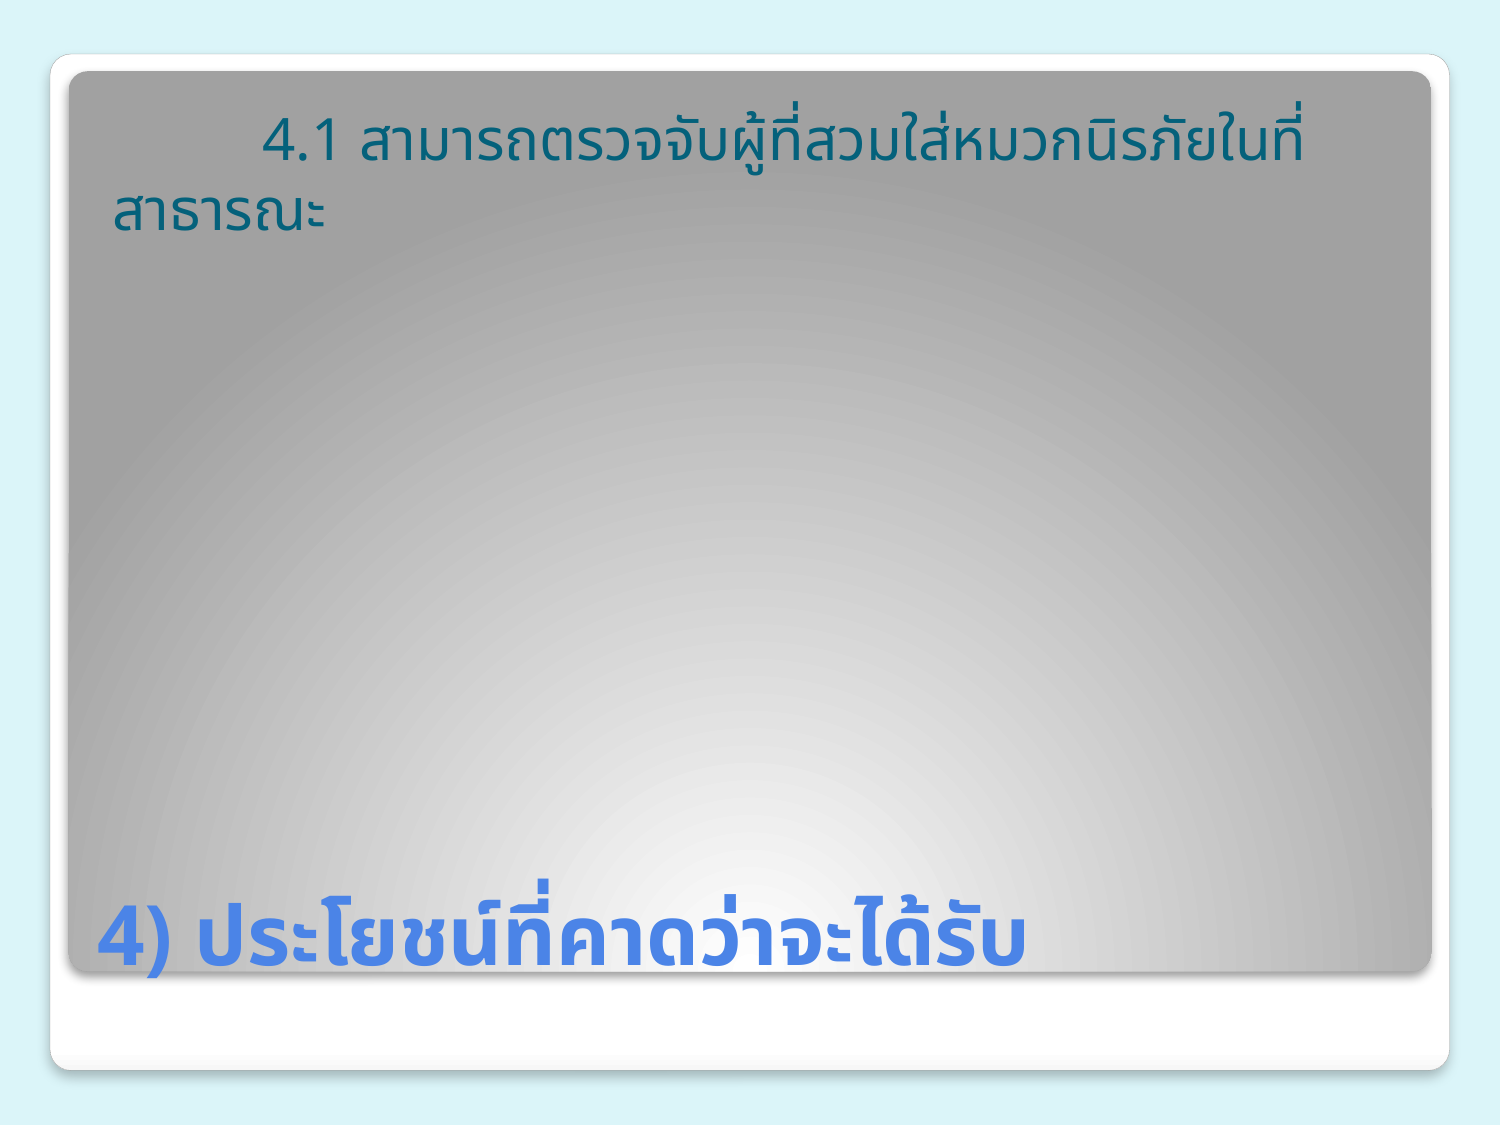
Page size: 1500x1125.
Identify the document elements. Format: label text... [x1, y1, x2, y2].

title 4) ประโยชน์ที่คาดว่าจะได้รับ [82, 817, 1425, 990]
list 4.1 สามารถตรวจจับผู้ที่สวมใส่หมวกนิรภัยในที่สาธารณะ [82, 86, 1425, 774]
